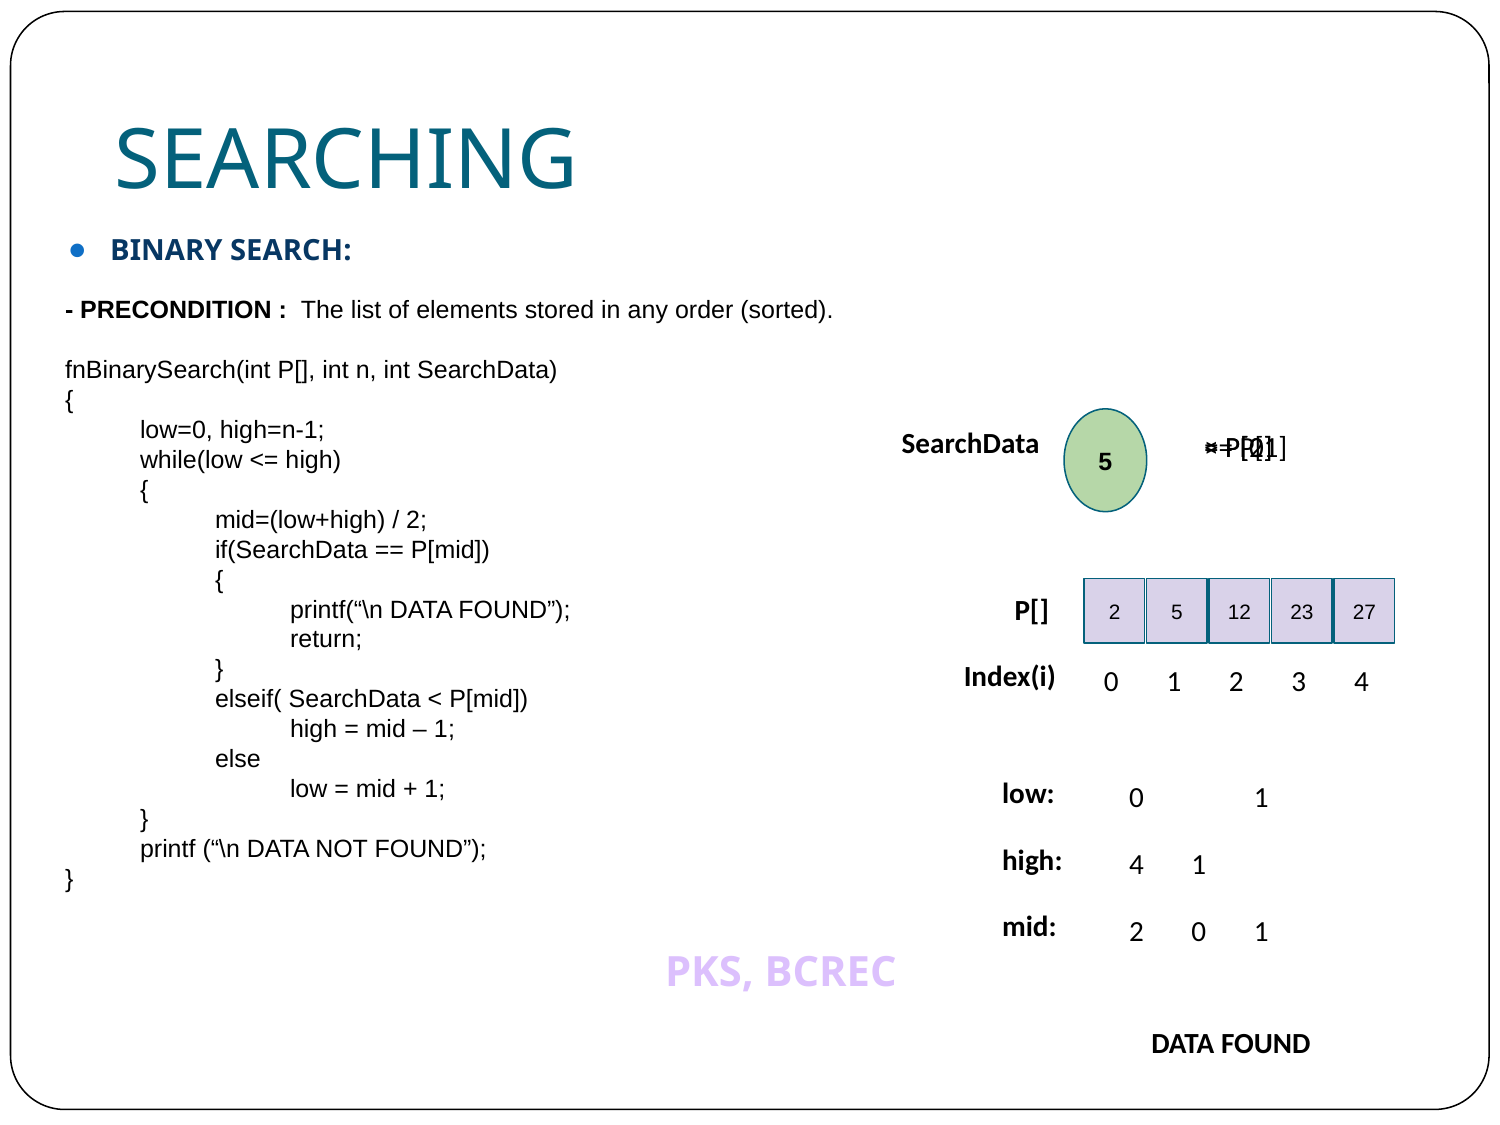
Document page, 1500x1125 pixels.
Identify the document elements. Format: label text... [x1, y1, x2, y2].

text_box DATA FOUND [1136, 1009, 1334, 1060]
text_box 23 [1271, 578, 1333, 643]
text_box 4 [1114, 830, 1147, 895]
title BINARY SEARCH: - PRECONDITION : The list of elements stored in any order (sorted). fnBinarySearch(int P[], int n, int SearchData) { low=0, high=n-1; while(low <= high) { mid=(low+high) / 2; if(SearchData == P[mid]) { printf(“\n DATA FOUND”); return; } elseif( SearchData < P[mid]) high = mid – 1; else low = mid + 1; } printf (“\n DATA NOT FOUND”); } [50, 820, 895, 1008]
text_box high: [987, 826, 1085, 877]
text_box 0 [1176, 896, 1209, 962]
text_box 0 [1089, 646, 1122, 712]
text_box 5 [1146, 578, 1208, 643]
text_box 1 [1151, 646, 1184, 712]
text_box 2 [1114, 896, 1147, 962]
text_box 2 [1084, 578, 1145, 643]
text_box 12 [1209, 578, 1270, 643]
text_box Index(i) [948, 642, 1074, 693]
text_box 5 [1064, 408, 1147, 512]
text_box low: [987, 759, 1085, 810]
text_box 1 [1239, 896, 1272, 962]
text_box 0 [1114, 763, 1147, 829]
text_box P[] [999, 576, 1074, 627]
text_box 3 [1276, 646, 1309, 712]
text_box 27 [1334, 578, 1395, 643]
text_box mid: [987, 892, 1085, 943]
text_box SearchData [886, 409, 1074, 460]
text_box 2 [1214, 646, 1247, 712]
title SEARCHING [99, 32, 1375, 220]
text_box 4 [1339, 646, 1372, 712]
text_box == P[1] [1189, 413, 1407, 479]
text_box 1 [1239, 763, 1272, 829]
text_box 1 [1176, 830, 1209, 895]
